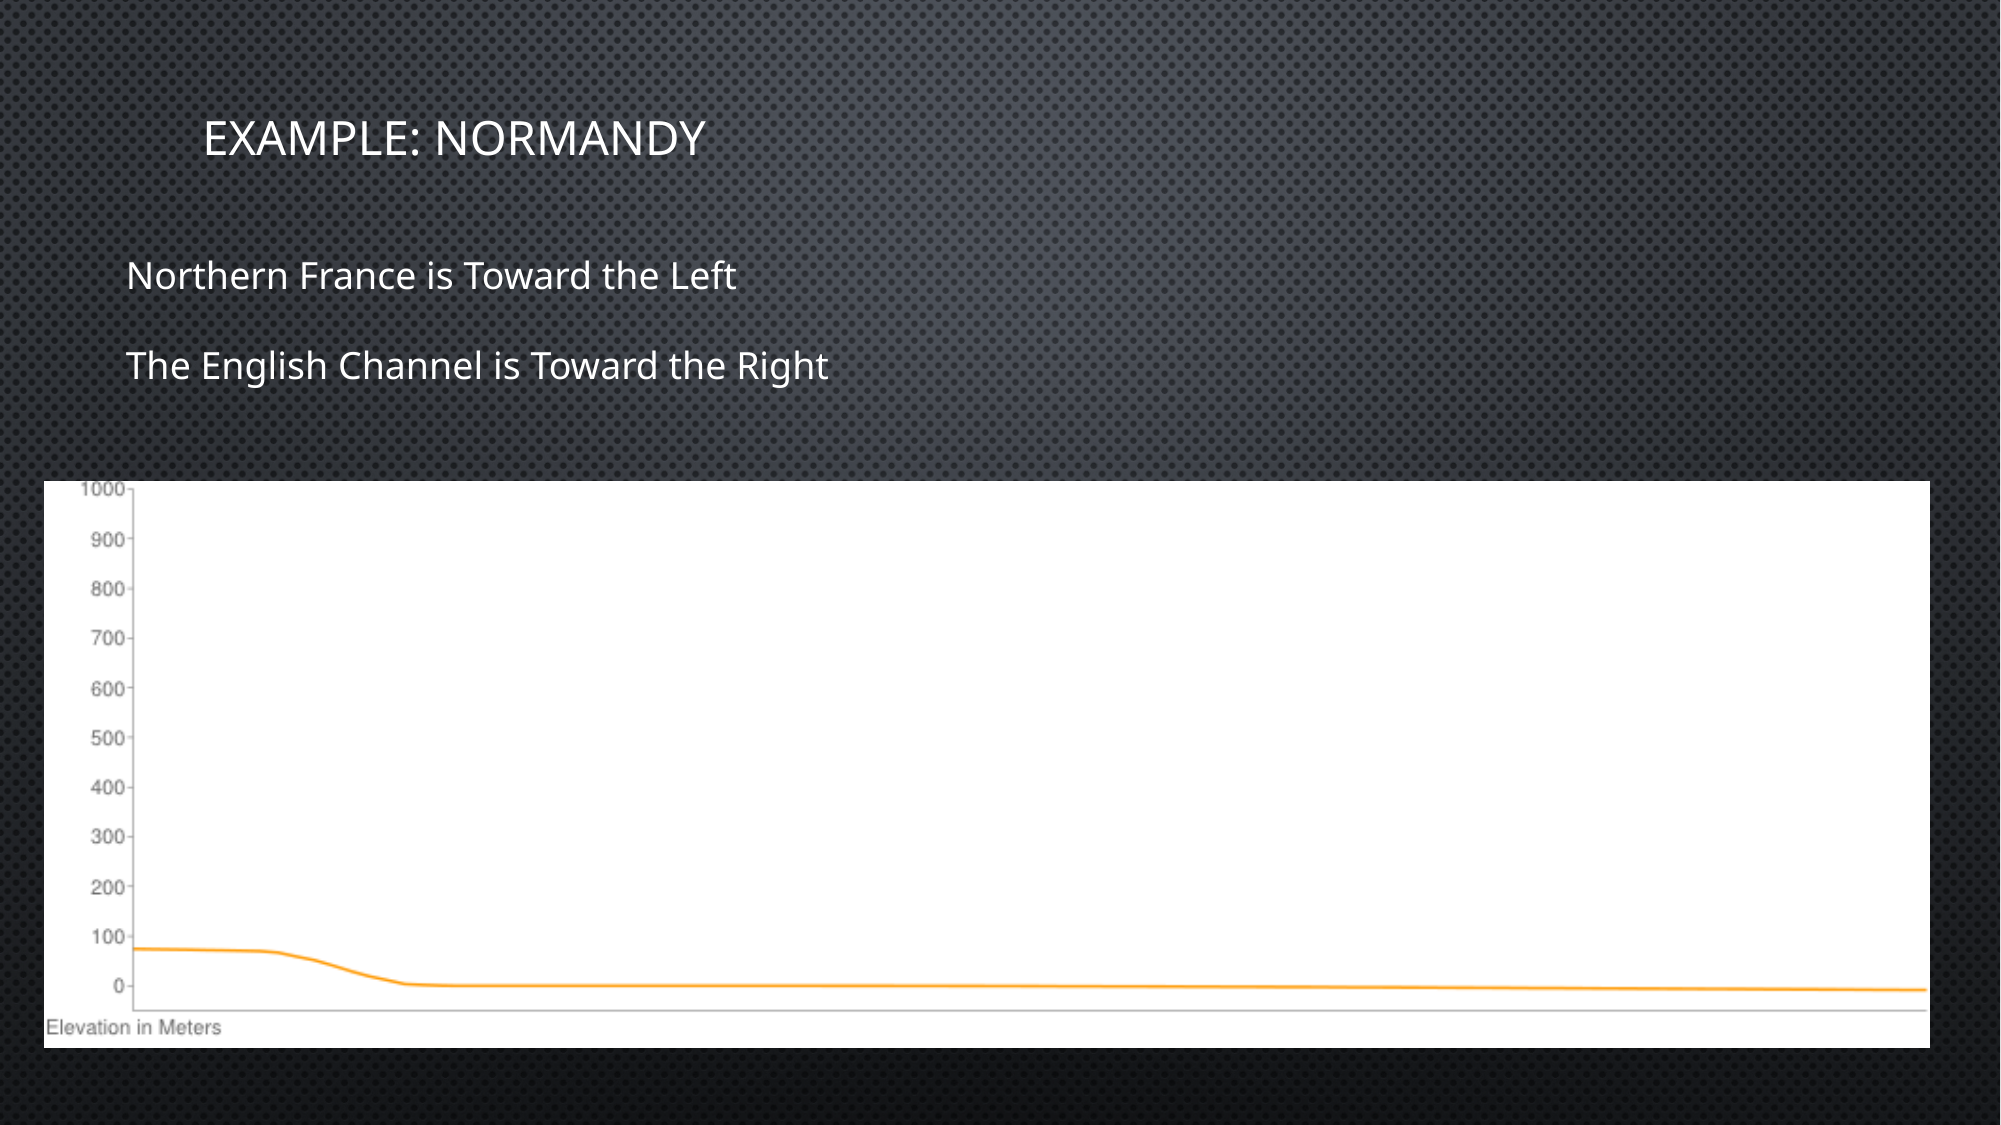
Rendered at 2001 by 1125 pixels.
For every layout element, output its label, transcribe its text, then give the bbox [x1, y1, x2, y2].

text_box Northern France is Toward the Left The English Channel is Toward the Right [111, 244, 1331, 395]
title Example: Normandy [187, 99, 1481, 173]
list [43, 481, 1930, 1048]
